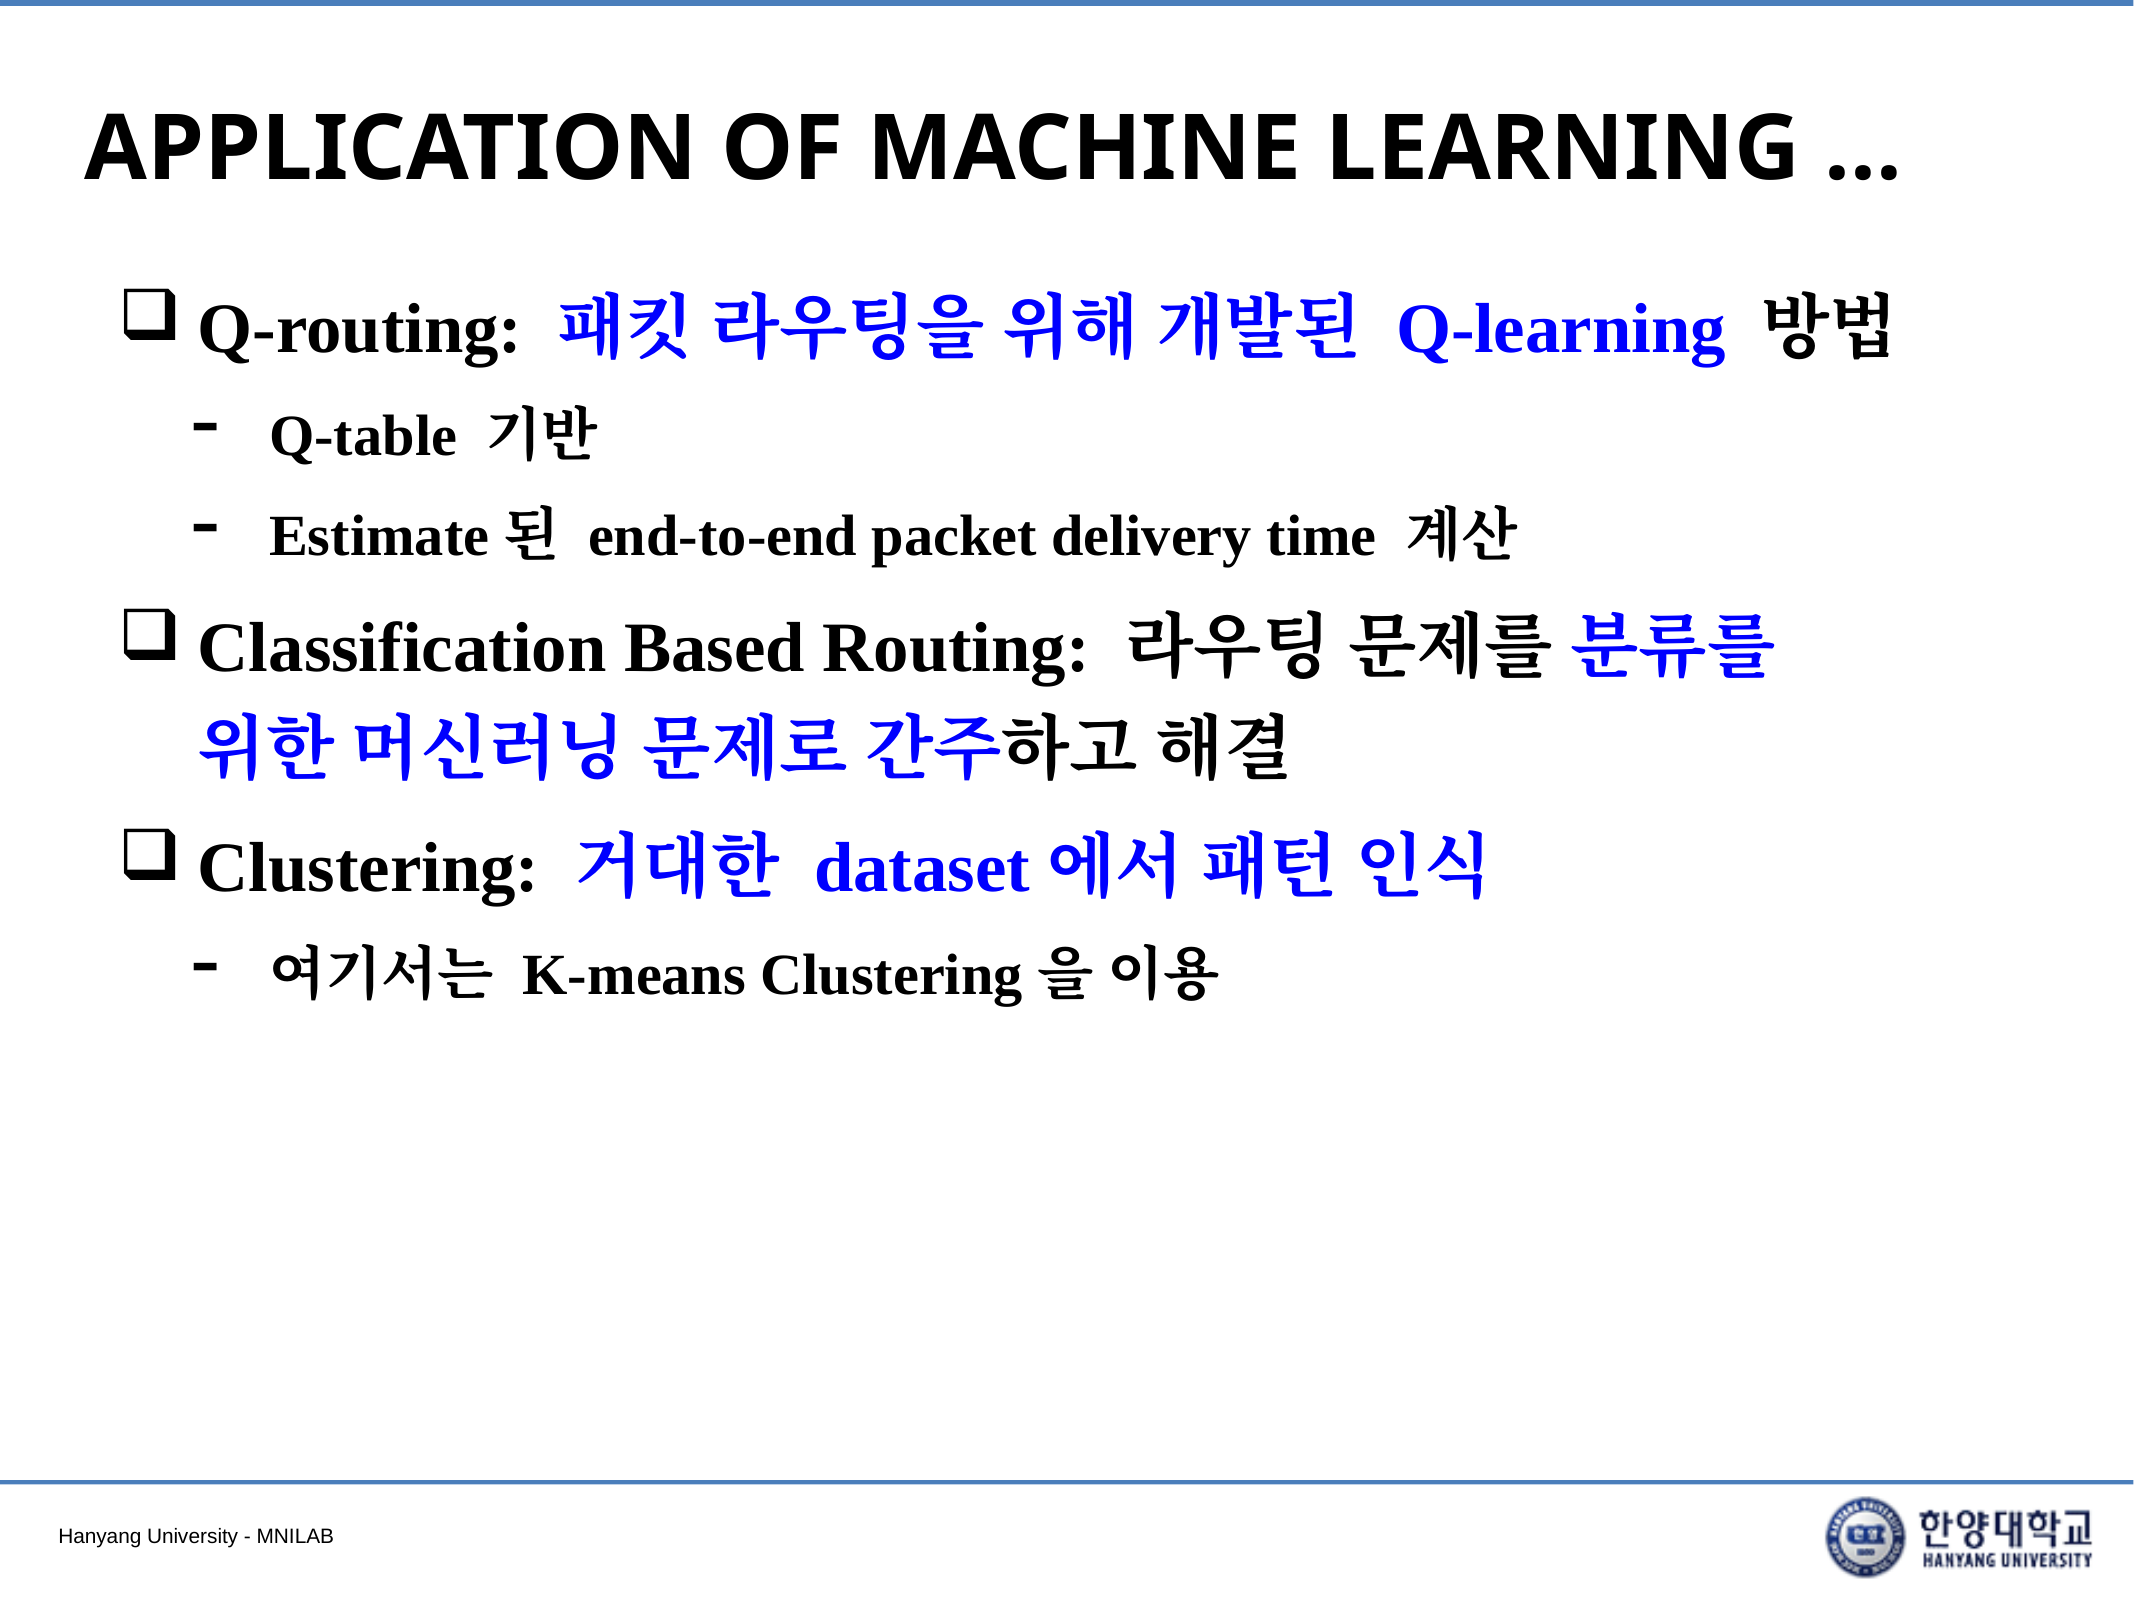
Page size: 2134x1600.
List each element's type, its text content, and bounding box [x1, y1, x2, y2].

list Q-routing: 패킷 라우팅을 위해 개발된 Q-learning 방법 Q-table 기반 Estimate된 end-to-end packet delivery time 계산 Classification Based Routing: 라우팅 문제를 분류를 위한 머신러닝 문제로 간주하고 해결 Clustering: 거대한 dataset에서 패턴 인식 여기서는 K-means Clustering을 이용 [109, 255, 1938, 1381]
picture [1797, 1495, 2128, 1581]
title APPLICATION OF MACHINE LEARNING … [75, 41, 2058, 245]
